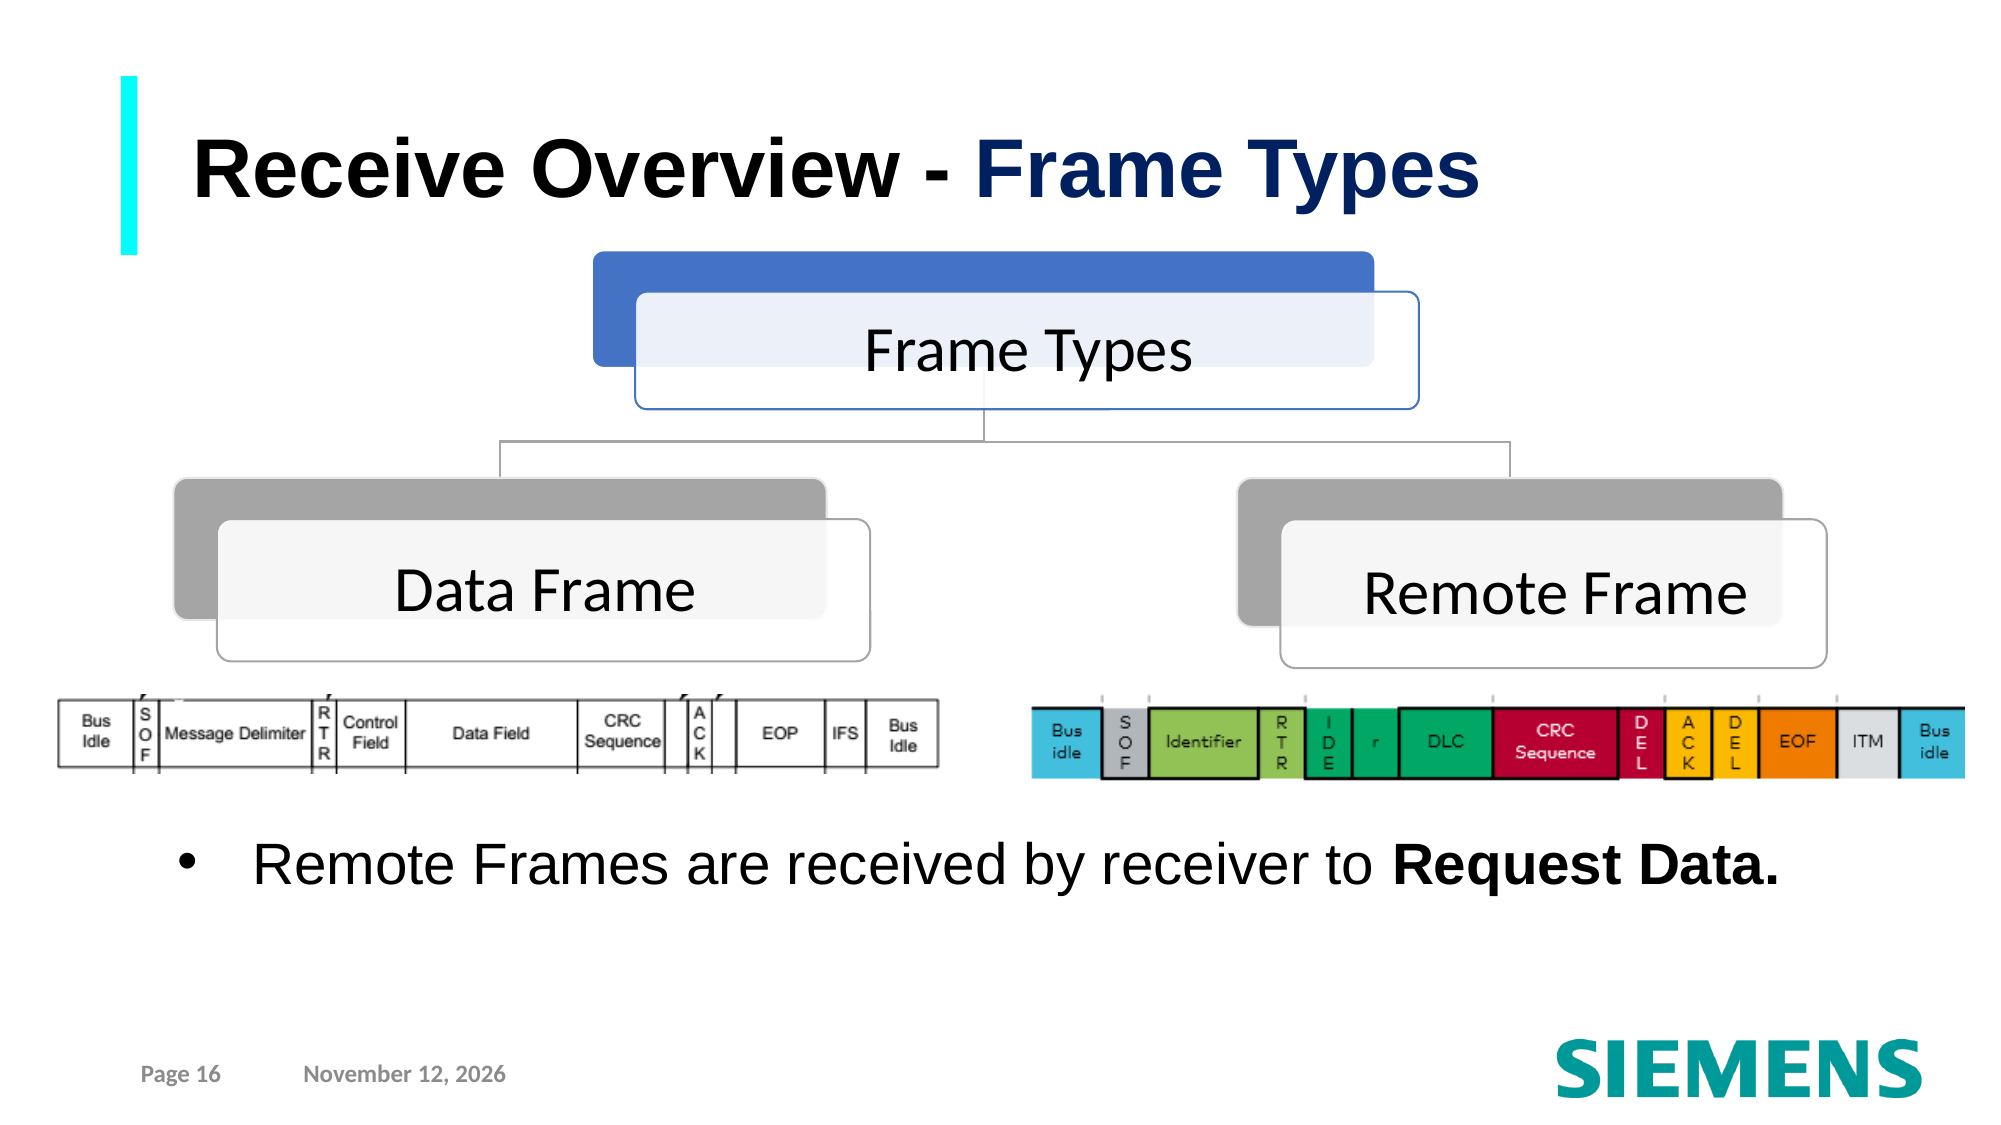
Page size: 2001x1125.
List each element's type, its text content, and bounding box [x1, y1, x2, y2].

text_box Remote Frames are received by receiver to Request Data. [162, 818, 1858, 904]
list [152, 246, 1848, 669]
slide_number Page 16 [120, 1042, 237, 1103]
picture [53, 694, 943, 774]
picture [1026, 693, 1965, 804]
text_box Receive Overview - Frame Types [177, 107, 1810, 222]
picture [120, 76, 138, 255]
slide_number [288, 1042, 739, 1103]
picture [1555, 1032, 1923, 1106]
